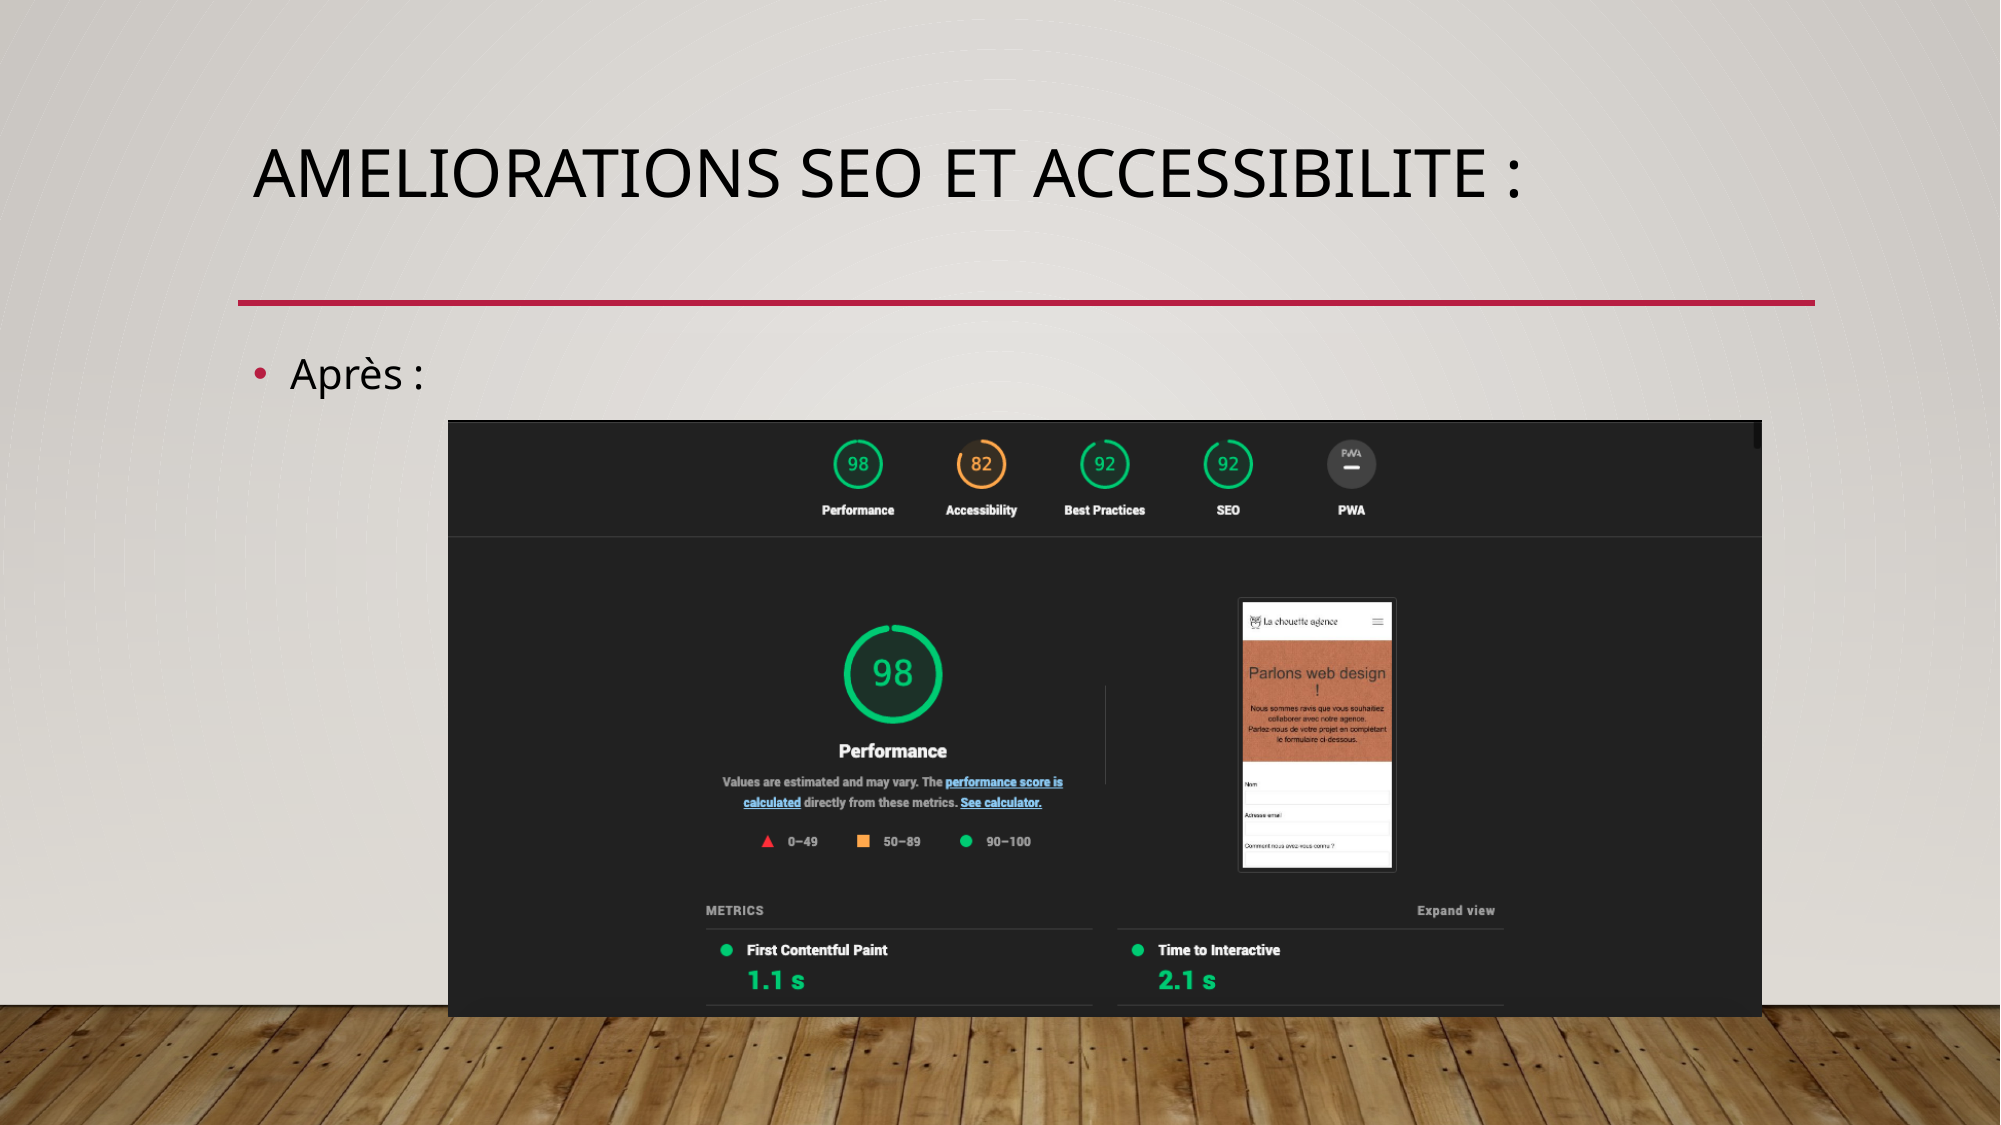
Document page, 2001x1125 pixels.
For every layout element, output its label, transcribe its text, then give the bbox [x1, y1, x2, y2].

title Ameliorations SEO et Accessibilite : [238, 131, 1814, 305]
picture [0, 420, 2000, 1125]
list Après : [238, 330, 1814, 897]
